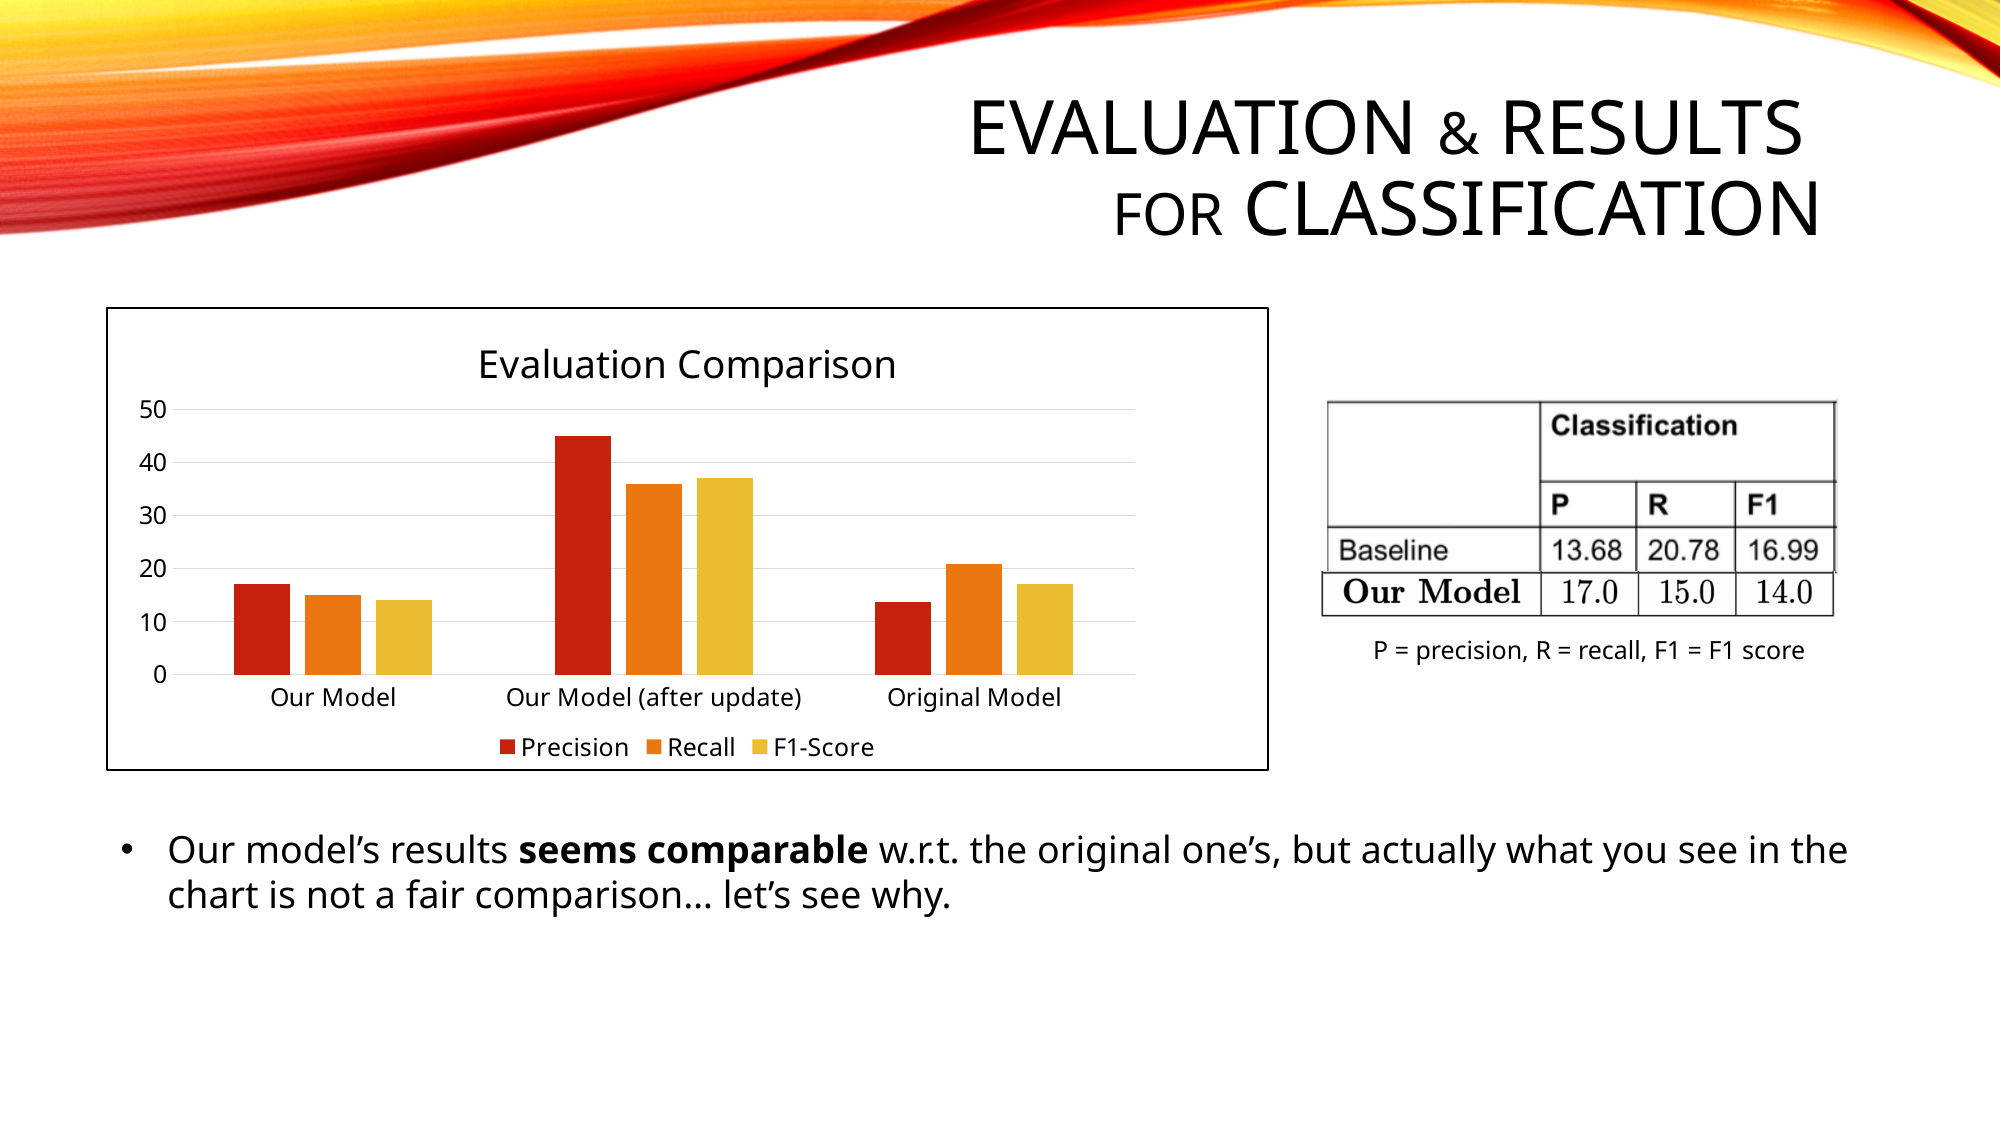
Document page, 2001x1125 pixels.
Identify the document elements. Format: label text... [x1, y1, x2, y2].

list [1325, 398, 1840, 578]
chart [105, 306, 1270, 772]
picture [1319, 571, 1836, 617]
text_box P = precision, R = recall, F1 = F1 score [1344, 627, 1835, 672]
text_box Our model’s results seems comparable w.r.t. the original one’s, but actually what you see in the chart is not a fair comparison… let’s see why. [105, 818, 1936, 924]
picture [0, 0, 2000, 237]
title Evaluation & results for Classification [67, 64, 1840, 277]
